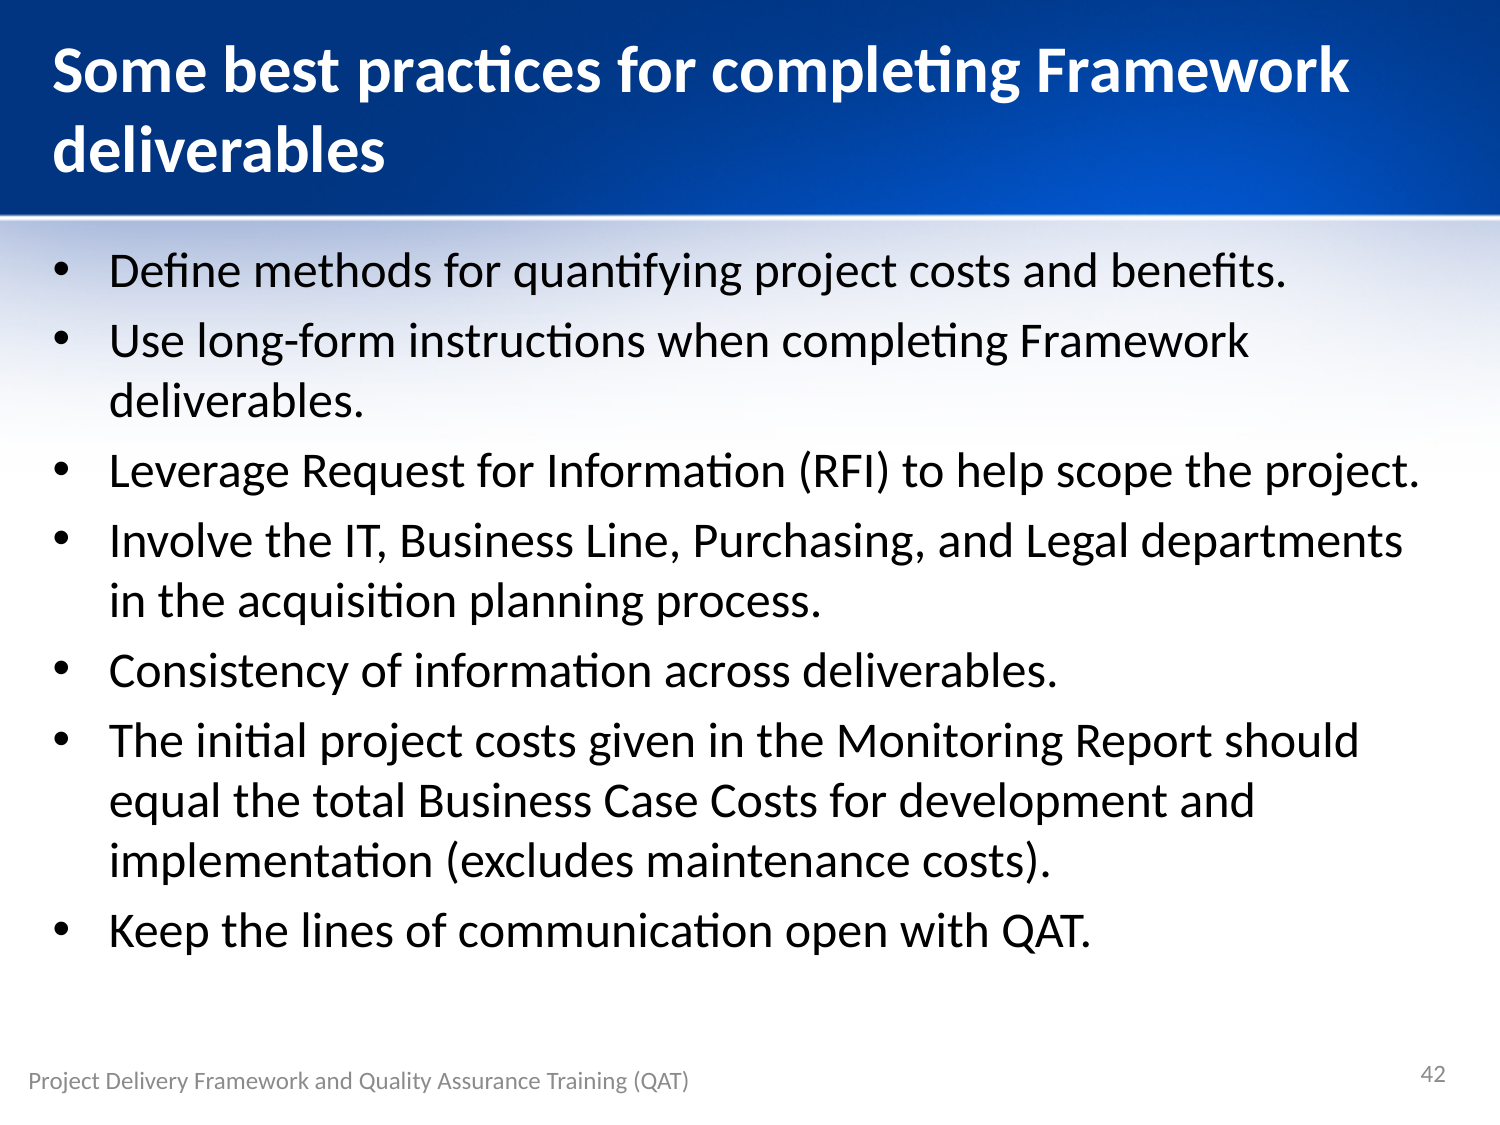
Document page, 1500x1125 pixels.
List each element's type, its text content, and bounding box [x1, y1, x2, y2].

title Some best practices for completing Framework deliverables [37, 12, 1438, 200]
picture [0, 0, 1500, 1125]
footer Project Delivery Framework and Quality Assurance Training (QAT) [12, 1050, 713, 1110]
slide_number 42 [1111, 1042, 1462, 1103]
list Define methods for quantifying project costs and benefits. Use long-form instructions when completing Framework deliverables. Leverage Request for Information (RFI) to help scope the project. Involve the IT, Business Line, Purchasing, and Legal departments in the acquisition planning process. Consistency of information across deliverables. The initial project costs given in the Monitoring Report should equal the total Business Case Costs for development and implementation (excludes maintenance costs). Keep the lines of communication open with QAT. [37, 230, 1463, 1031]
